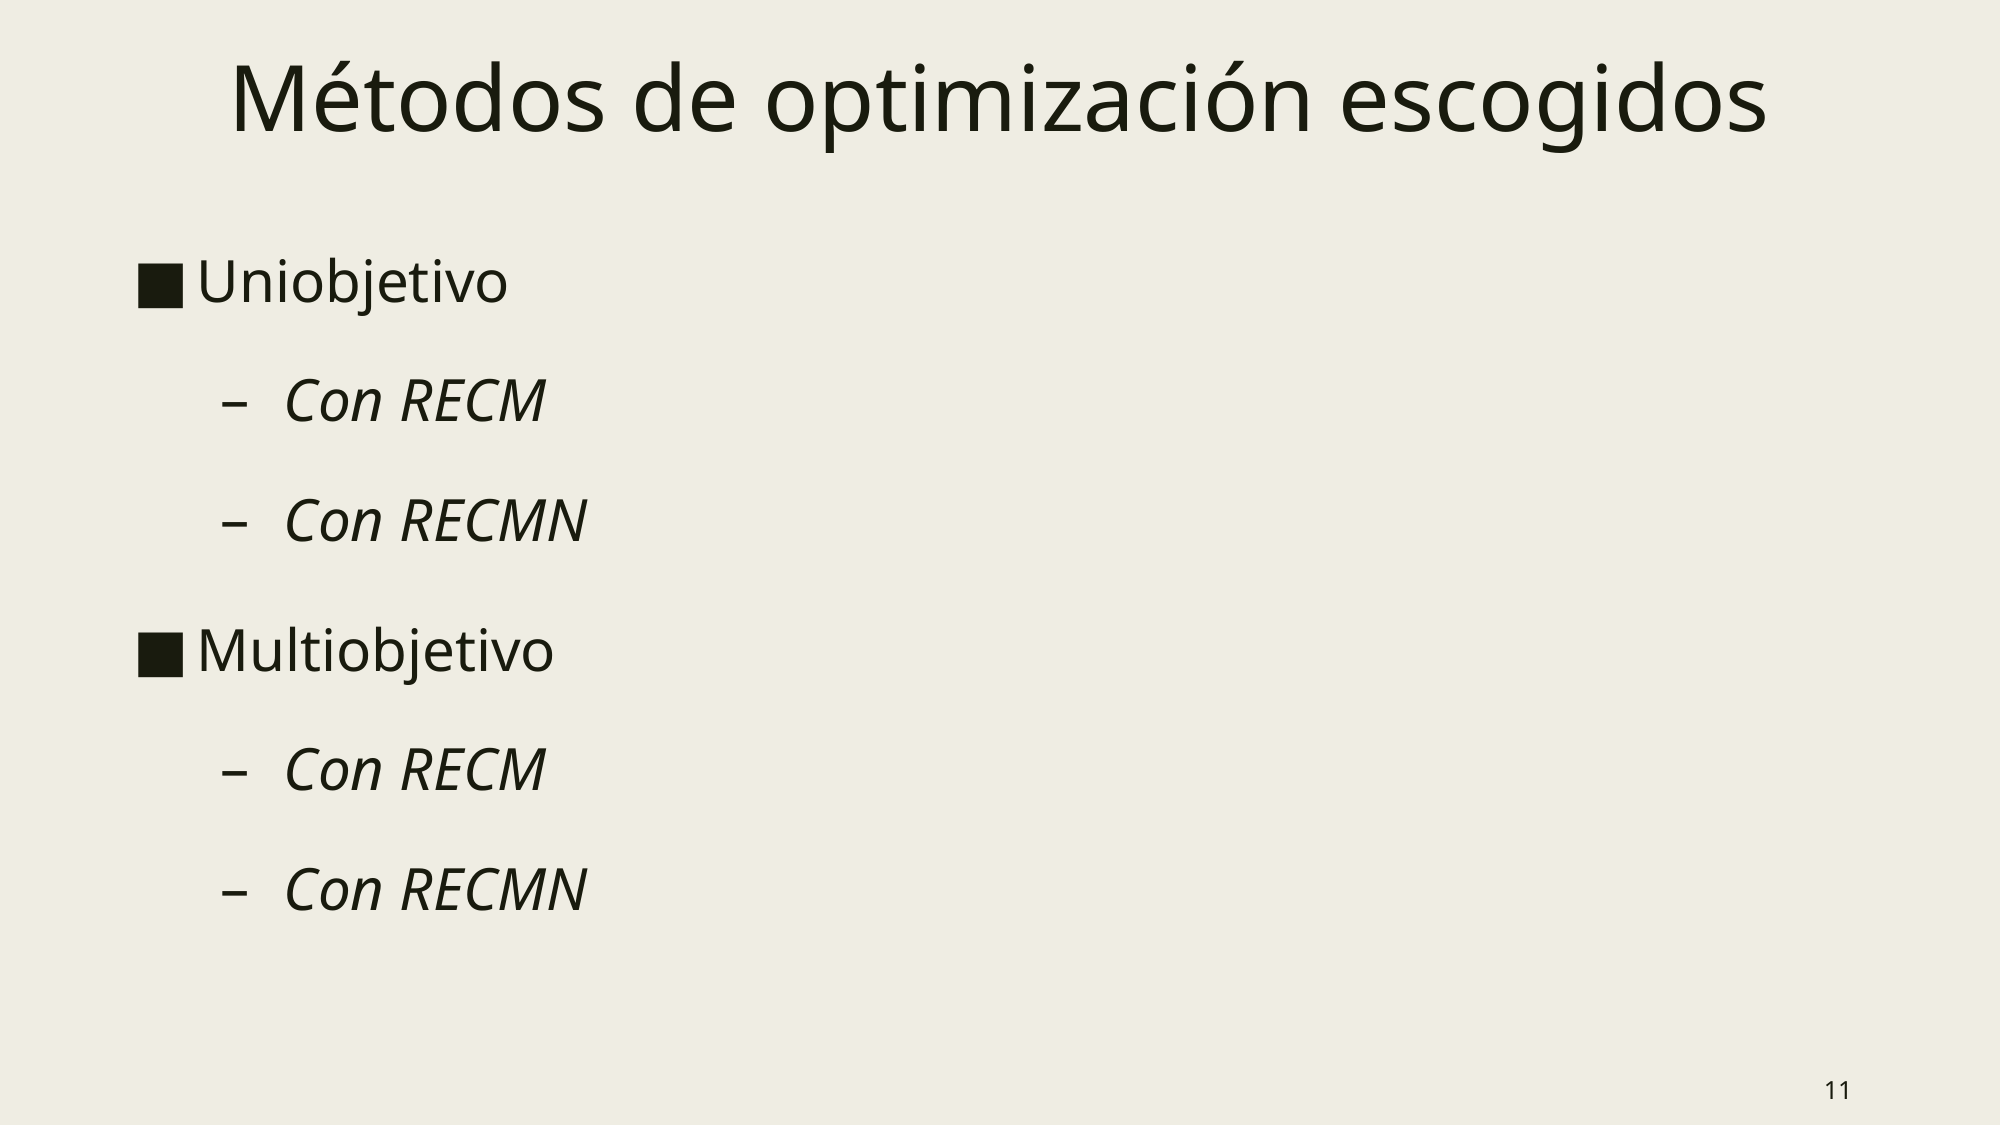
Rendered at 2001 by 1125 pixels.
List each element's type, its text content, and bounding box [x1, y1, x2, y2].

list Uniobjetivo Con RECM Con RECMN Multiobjetivo Con RECM Con RECMN [118, 201, 1882, 1006]
slide_number 11 [1553, 1058, 1868, 1125]
title Métodos de optimización escogidos [118, 45, 1882, 175]
